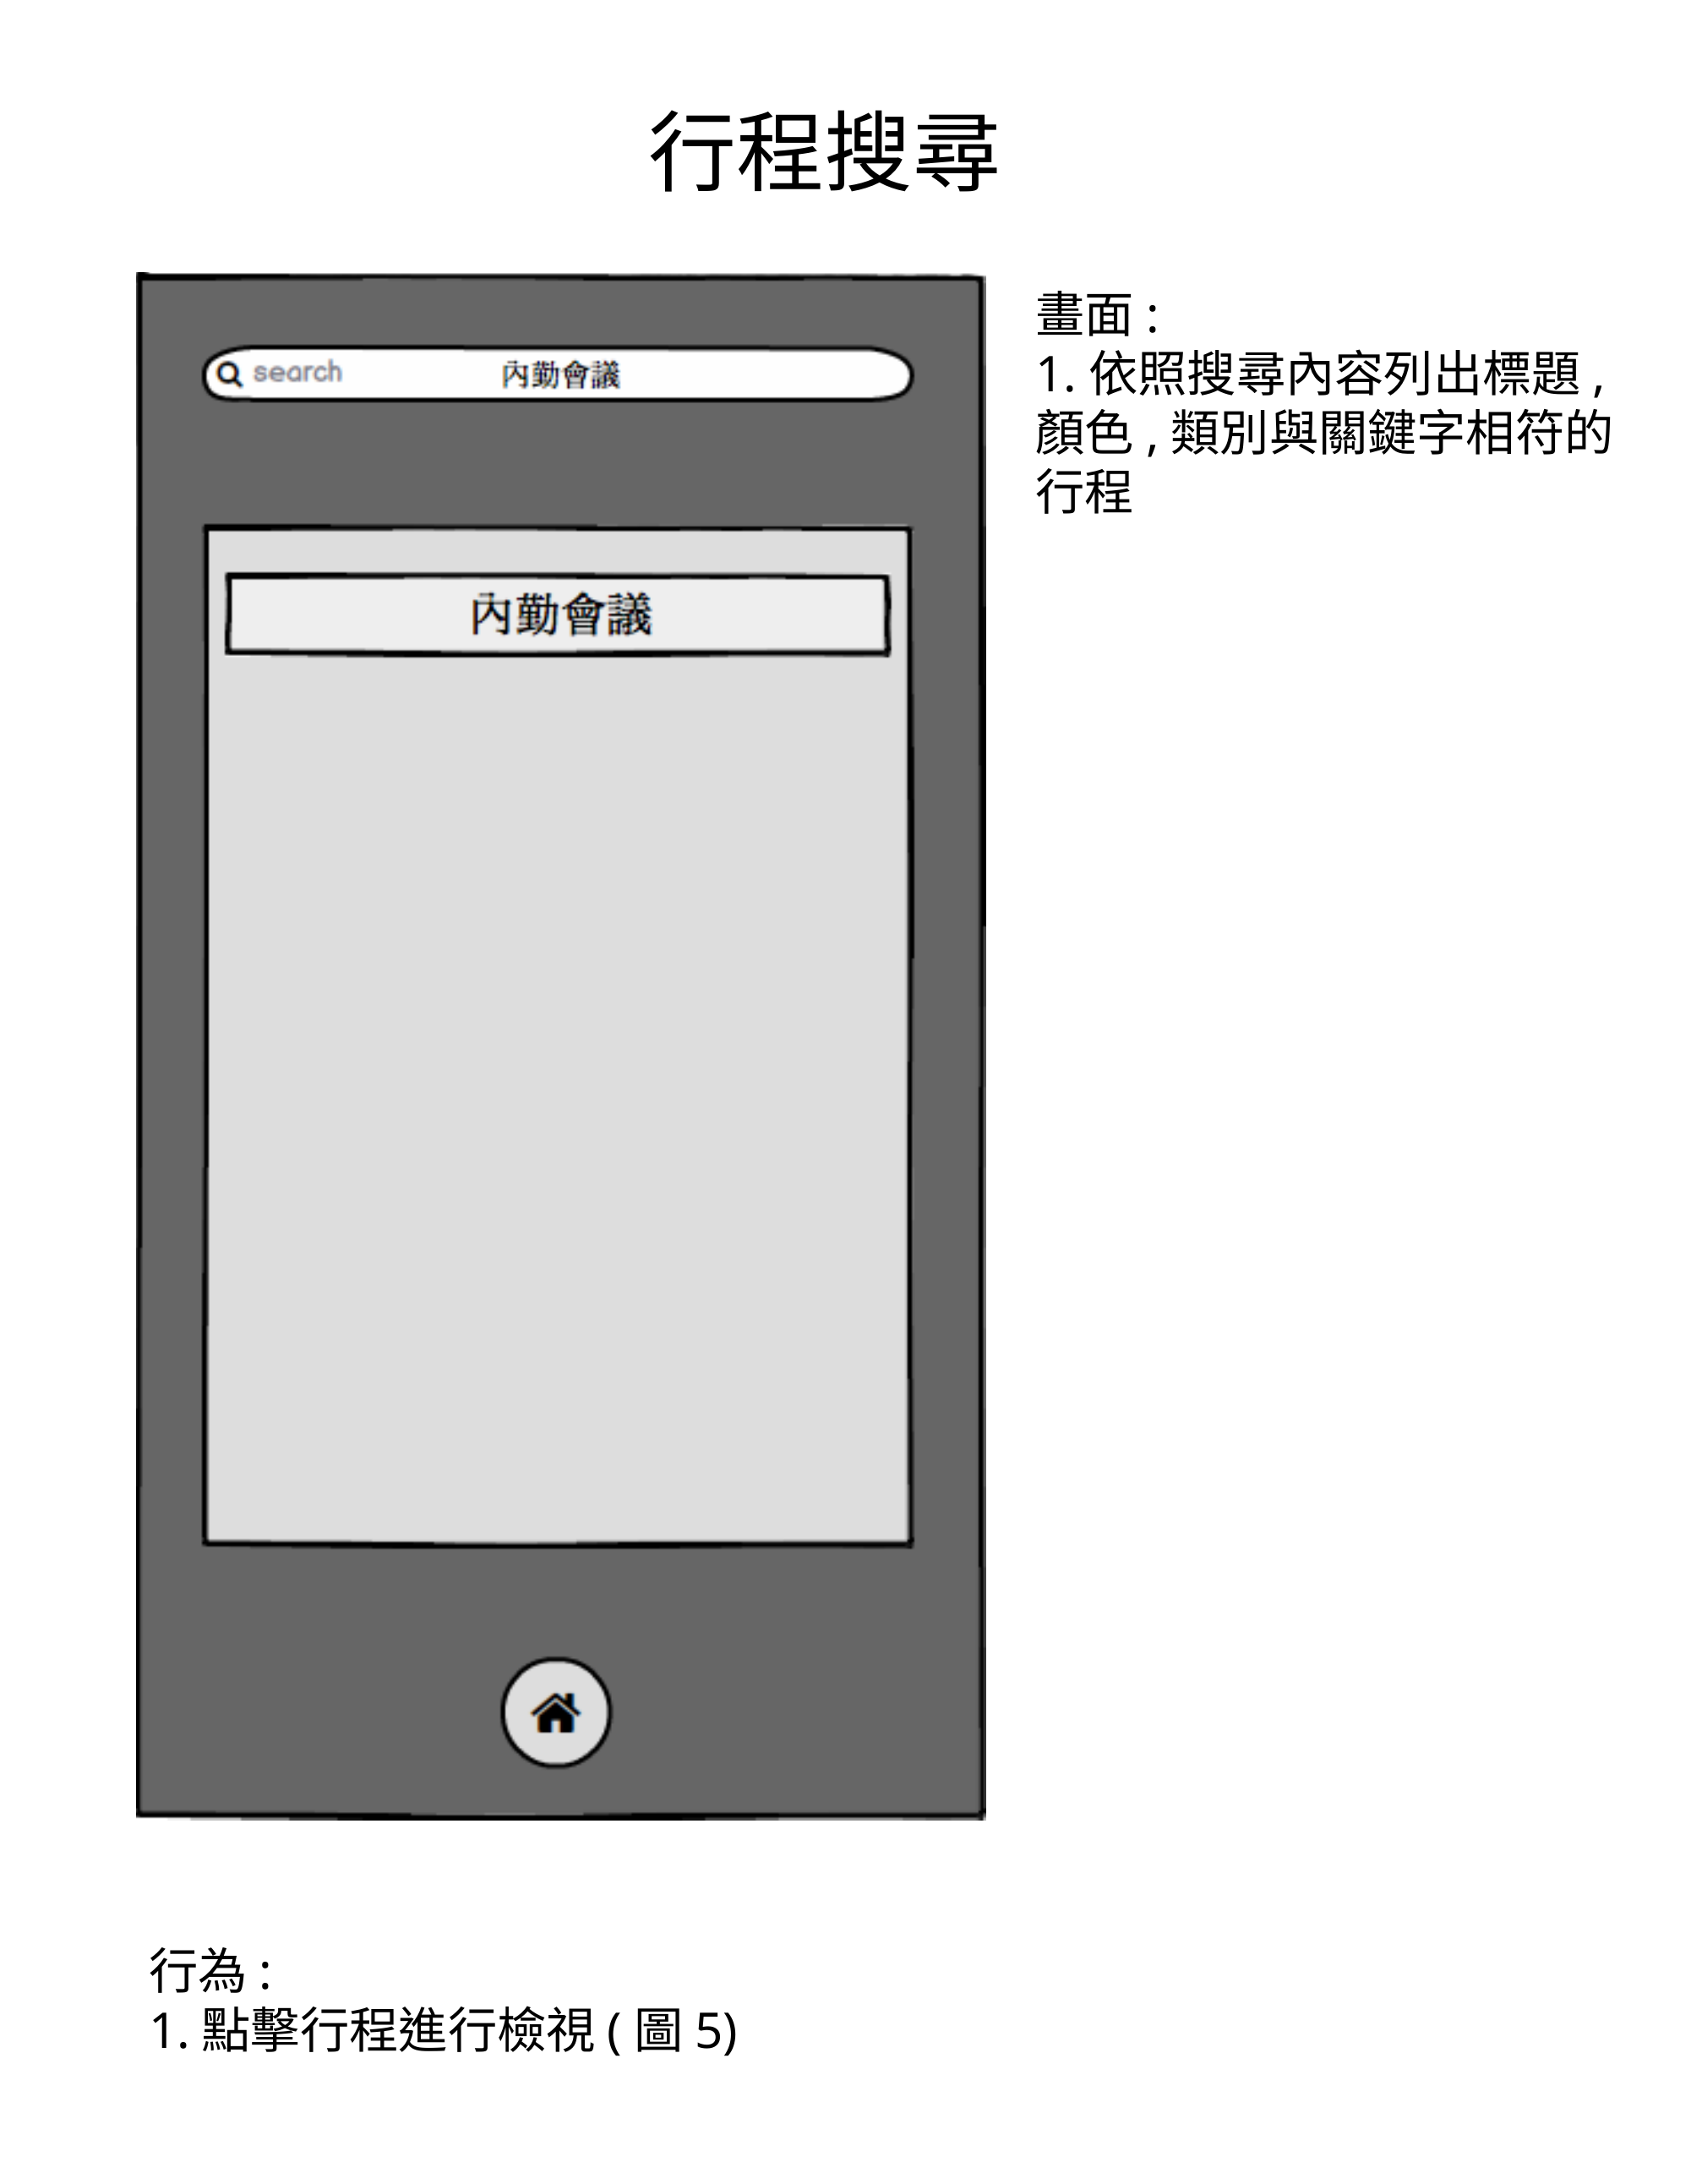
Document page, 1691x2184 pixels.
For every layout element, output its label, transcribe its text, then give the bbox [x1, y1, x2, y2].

text_box 畫面: 1.依照搜尋內容列出標題,顏色,類別與關鍵字相符的行程 [1023, 277, 1655, 527]
picture [136, 271, 986, 1821]
text_box 行程搜尋 [136, 90, 1514, 210]
text_box 行為: 1.點擊行程進行檢視(圖5) [136, 1875, 759, 2065]
